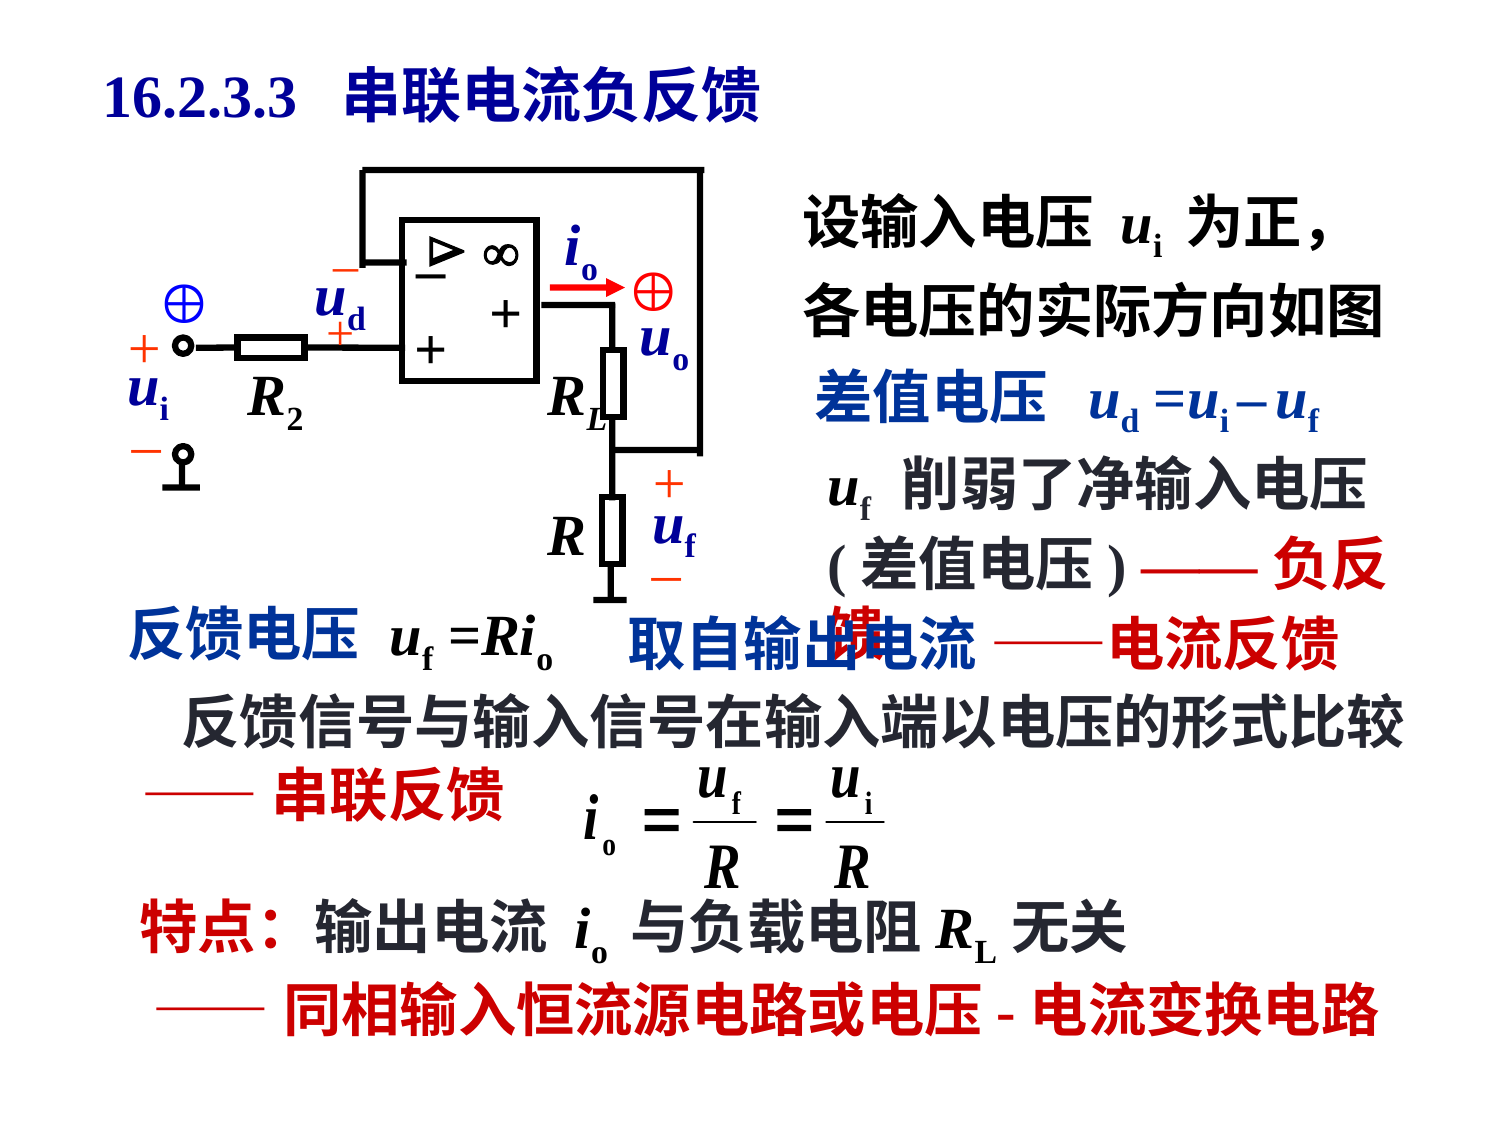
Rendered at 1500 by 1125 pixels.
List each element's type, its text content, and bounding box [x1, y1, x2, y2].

text_box 差值电压 ud =ui – uf [799, 352, 1390, 447]
text_box uf =Rio [374, 622, 663, 685]
text_box 各电压的实际方向如图 [787, 267, 1425, 352]
text_box 反馈电压 [112, 608, 374, 675]
text_box uf 削弱了净输入电压(差值电压) ——负反馈 [812, 439, 1450, 675]
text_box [575, 737, 894, 897]
text_box 特点：输出电流 io 与负载电阻RL无关 ——同相输入恒流源电路或电压-电流变换电路 [125, 883, 1450, 1051]
title 16.2.3.3 串联电流负反馈 [87, 50, 975, 138]
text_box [299, 224, 718, 613]
text_box 反馈信号与输入信号在输入端以电压的形式比较 ——串联反馈 [99, 677, 1450, 835]
text_box 设输入电压 ui 为正， [787, 177, 1378, 267]
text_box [112, 169, 726, 601]
text_box 取自输出电流 ——电流反馈 [663, 600, 1375, 677]
